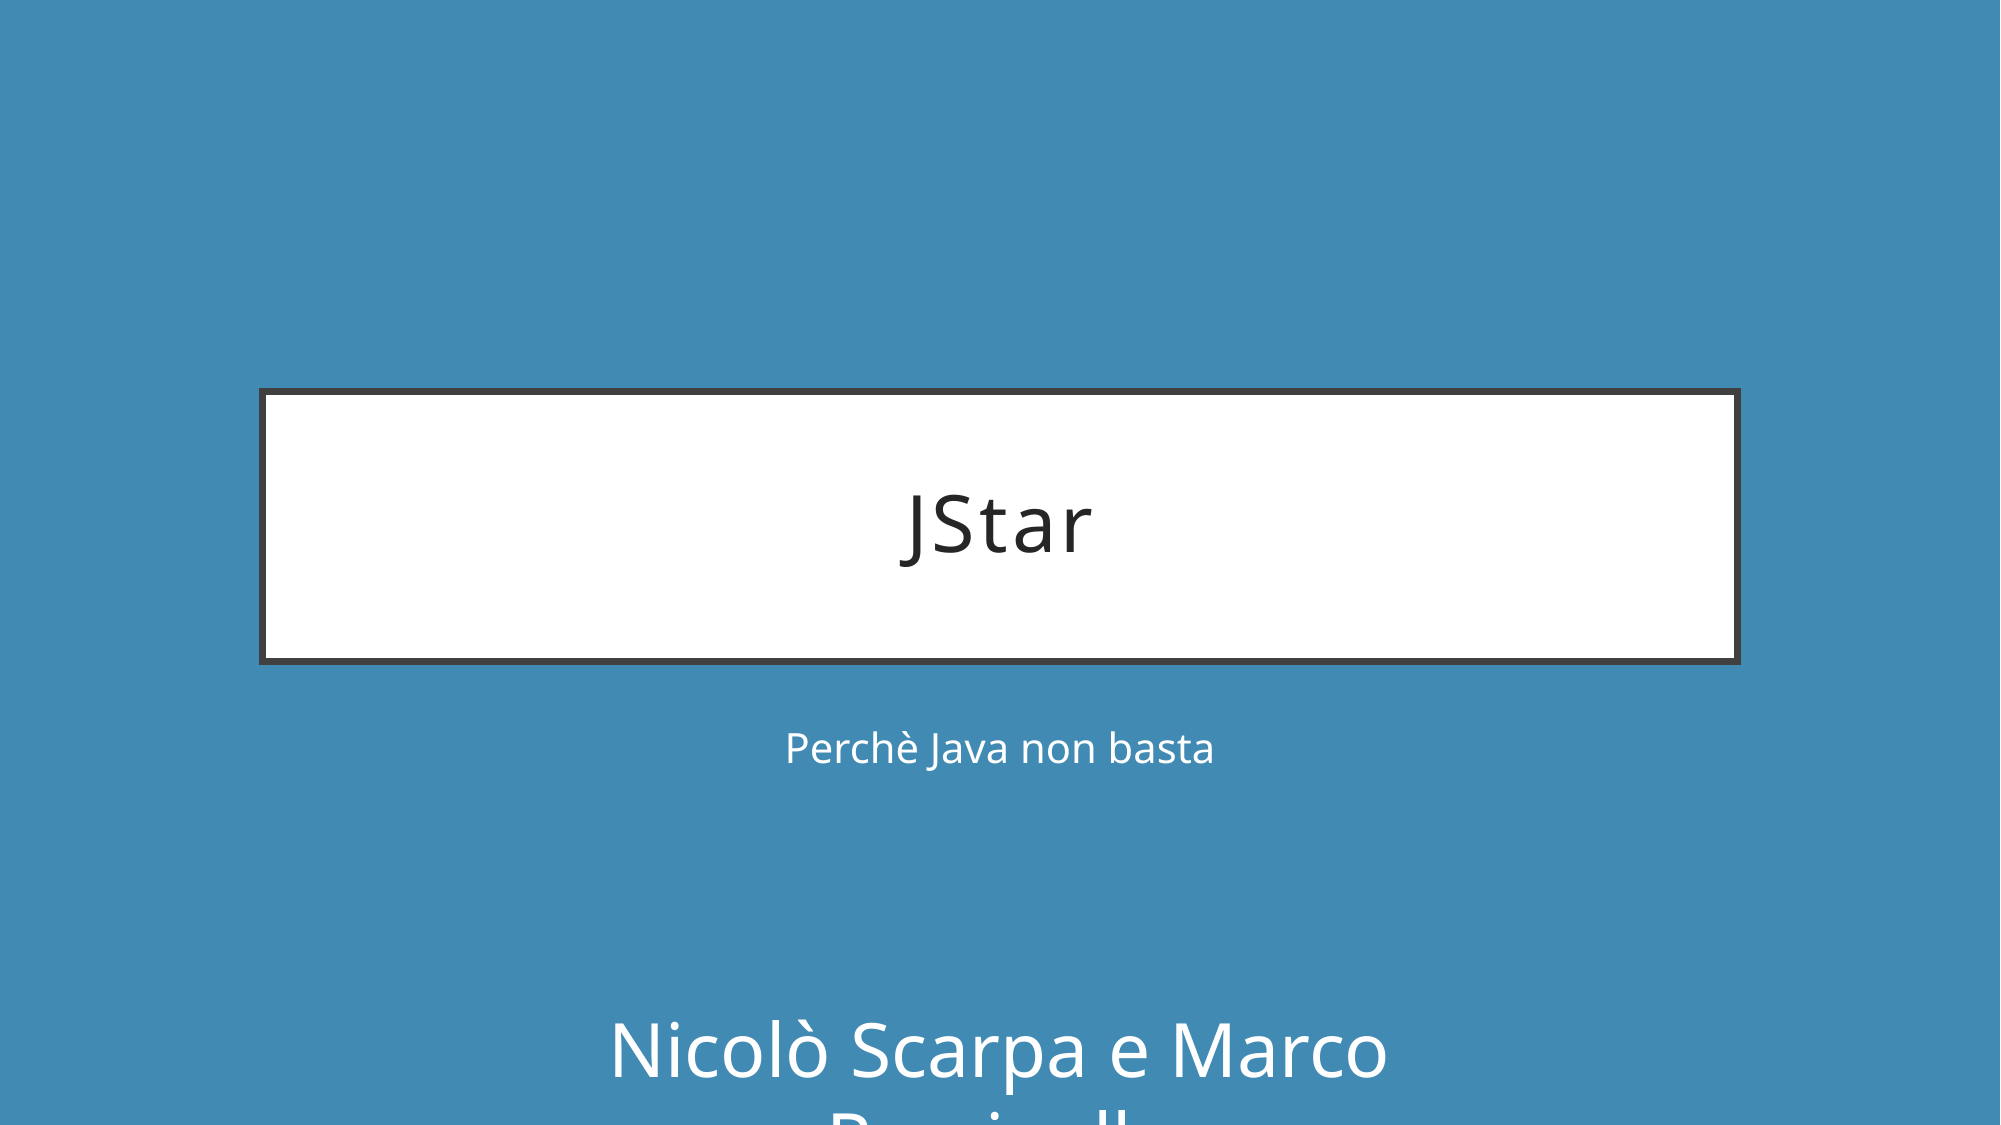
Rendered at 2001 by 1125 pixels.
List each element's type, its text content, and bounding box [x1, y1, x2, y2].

subtitle Perchè Java non basta [442, 713, 1558, 918]
text_box Nicolò Scarpa e Marco Raminella [442, 995, 1558, 1125]
title JStar [259, 388, 1741, 665]
